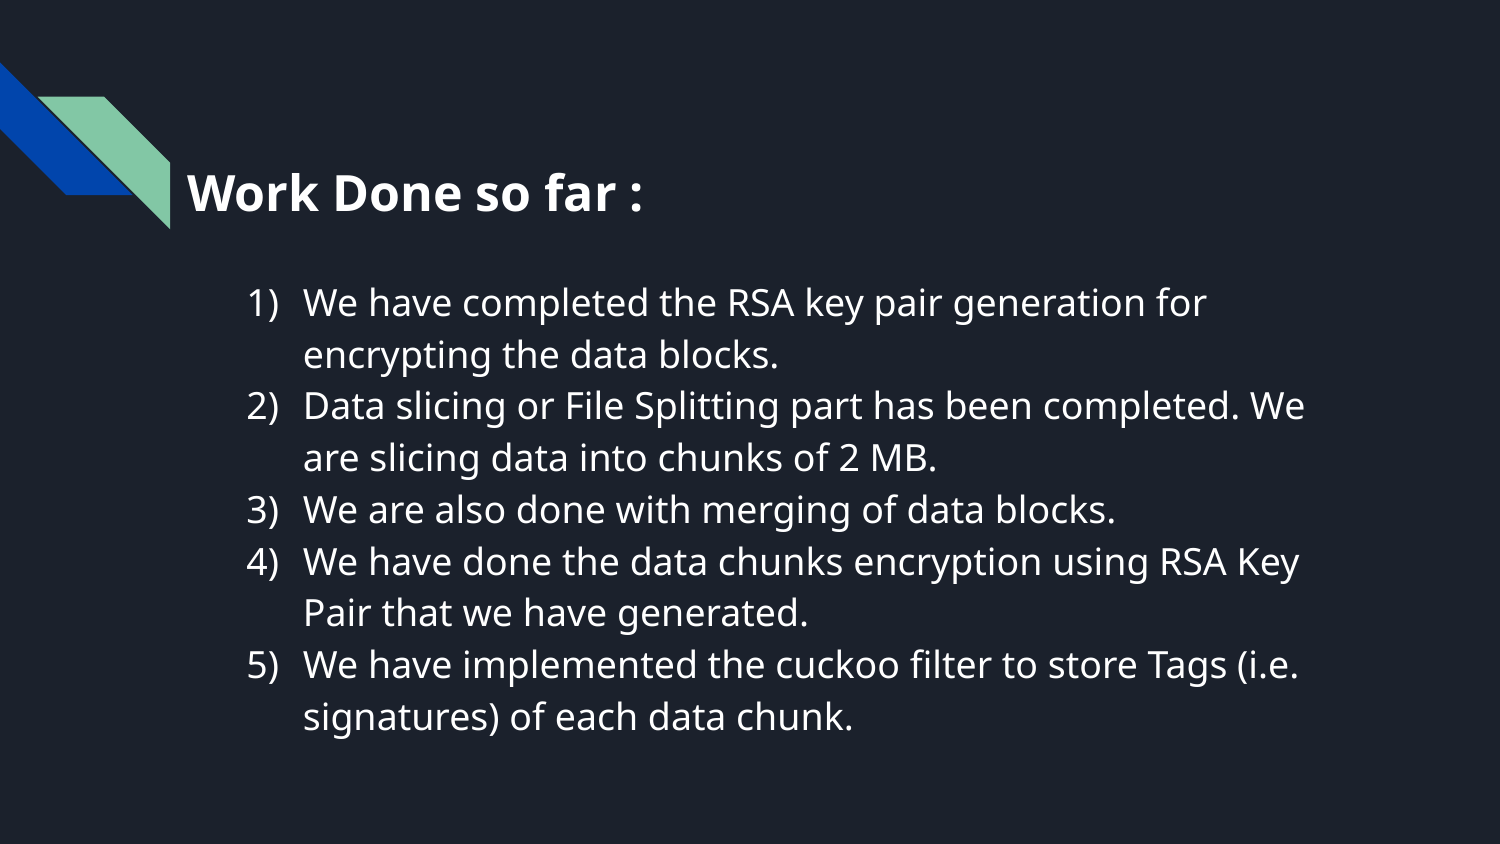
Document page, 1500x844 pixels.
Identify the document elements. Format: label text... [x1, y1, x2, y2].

list We have completed the RSA key pair generation for encrypting the data blocks. Data slicing or File Splitting part has been completed. We are slicing data into chunks of 2 MB. We are also done with merging of data blocks. We have done the data chunks encryption using RSA Key Pair that we have generated. We have implemented the cuckoo filter to store Tags (i.e. signatures) of each data chunk. [212, 257, 1368, 756]
title Work Done so far : [172, 146, 1328, 249]
